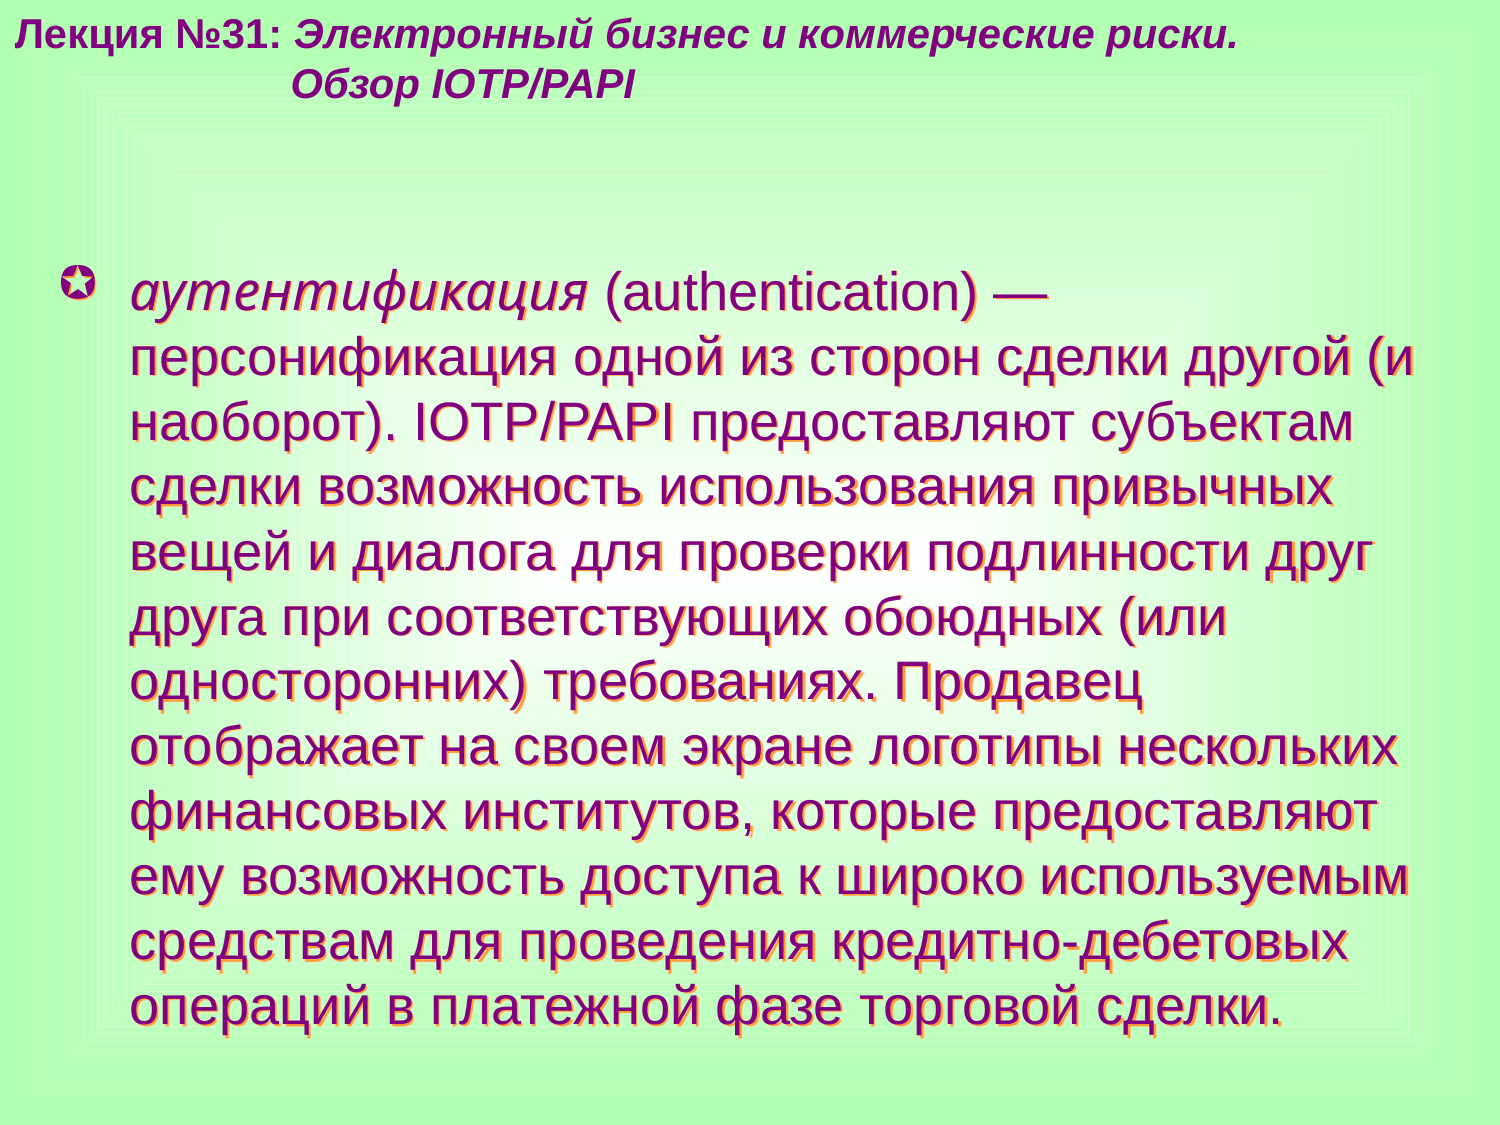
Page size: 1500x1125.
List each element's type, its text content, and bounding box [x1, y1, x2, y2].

text_box Лекция №31: Электронный бизнес и коммерческие риски. Обзор IOTP/PAPI [0, 0, 1500, 115]
text_box аутентификация (authentication) — персонификация одной из сторон сделки другой (и наоборот). IOTP/PAPI предоставляют субъектам сделки возможность использования привычных вещей и диалога для проверки подлинности друг друга при соответствующих обоюдных (или односторонних) требованиях. Продавец отображает на своем экране логотипы нескольких финансовых институтов, которые предоставляют ему возможность доступа к широко используемым средствам для проведения кредитно-дебетовых операций в платежной фазе торговой сделки. [41, 248, 1459, 1043]
